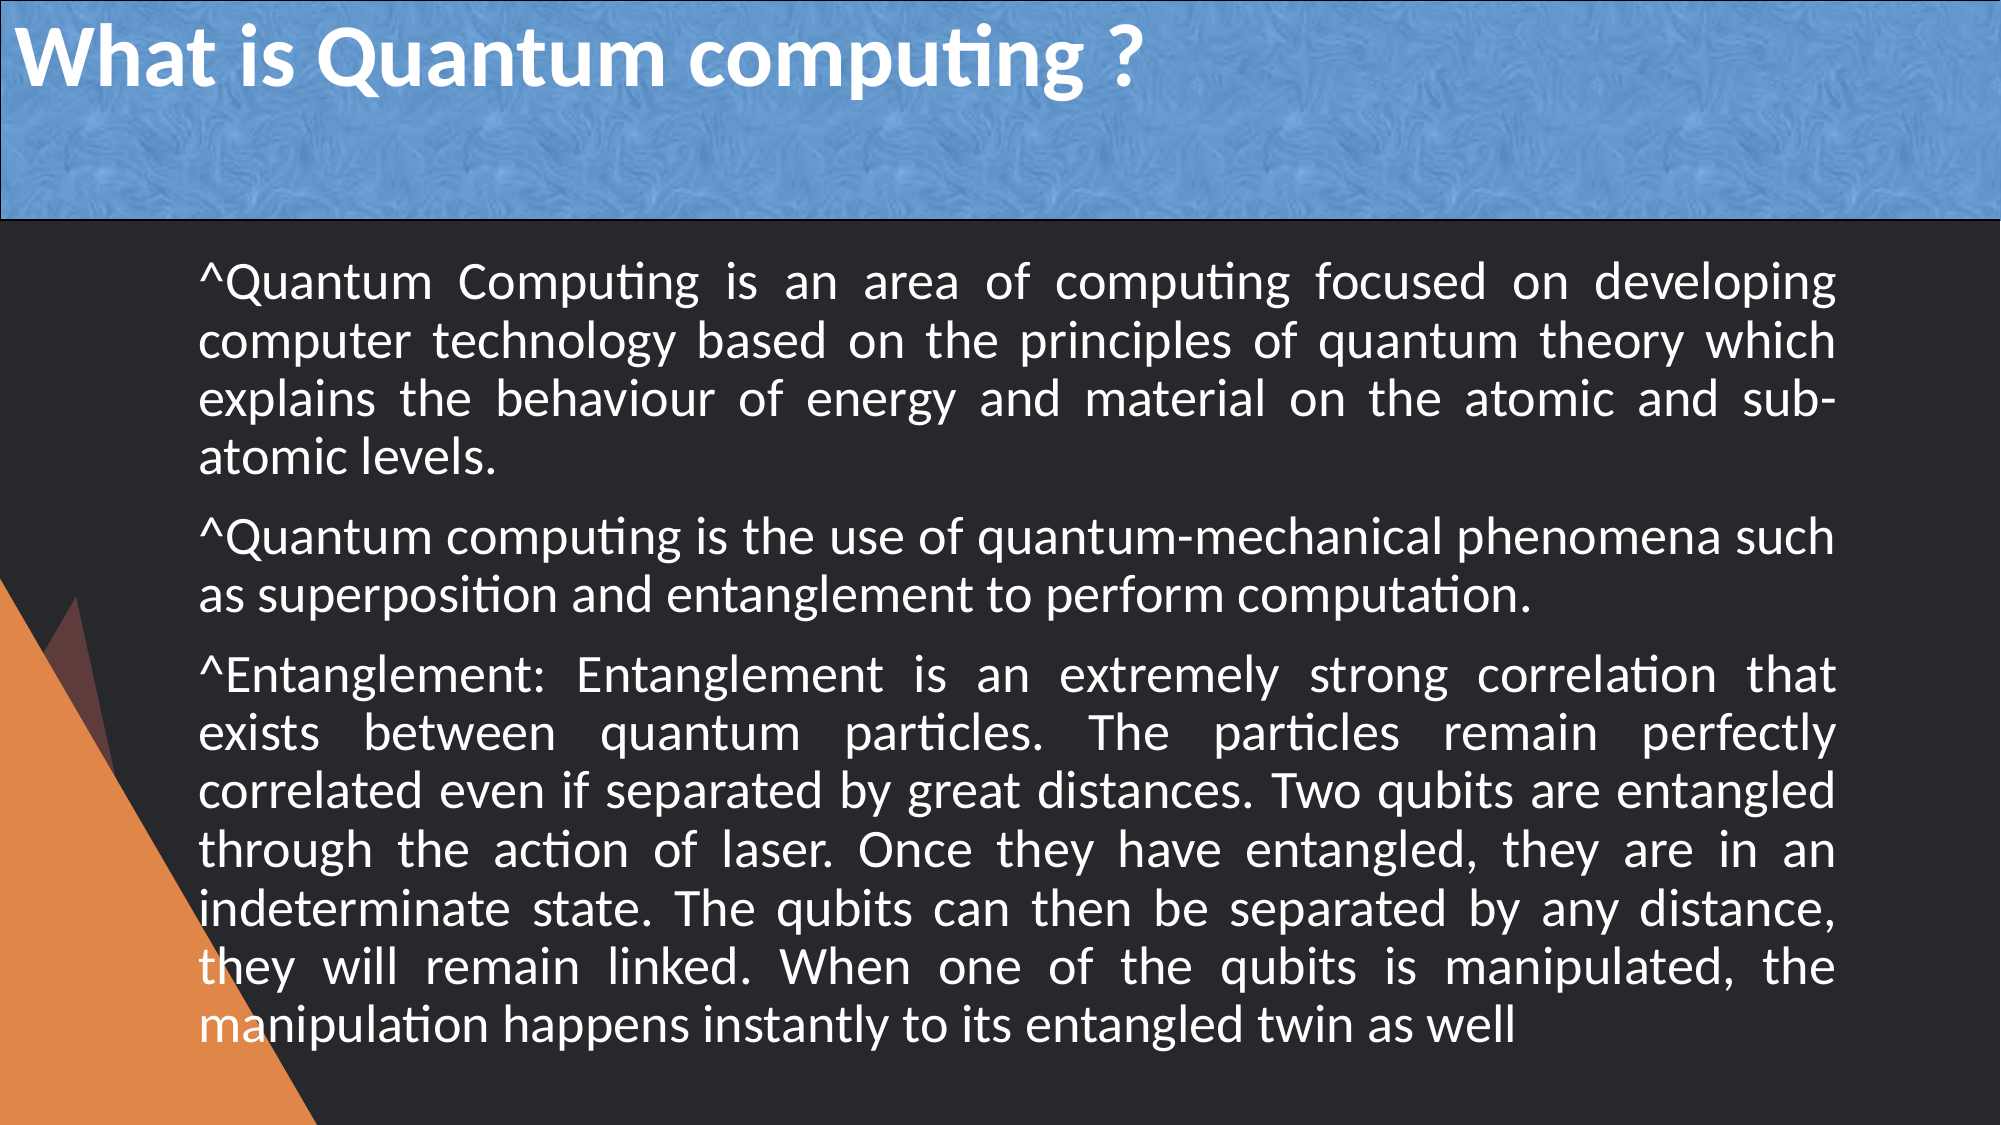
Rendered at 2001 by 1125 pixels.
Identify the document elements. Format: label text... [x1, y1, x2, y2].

title What is Quantum computing ? [0, 0, 2000, 221]
list ^Quantum Computing is an area of computing focused on developing computer technology based on the principles of quantum theory which explains the behaviour of energy and material on the atomic and sub-atomic levels. ^Quantum computing is the use of quantum-mechanical phenomena such as superposition and entanglement to perform computation. ^Entanglement: Entanglement is an extremely strong correlation that exists between quantum particles. The particles remain perfectly correlated even if separated by great distances. Two qubits are entangled through the action of laser. Once they have entangled, they are in an indeterminate state. The qubits can then be separated by any distance, they will remain linked. When one of the qubits is manipulated, the manipulation happens instantly to its entangled twin as well [183, 245, 1855, 1096]
